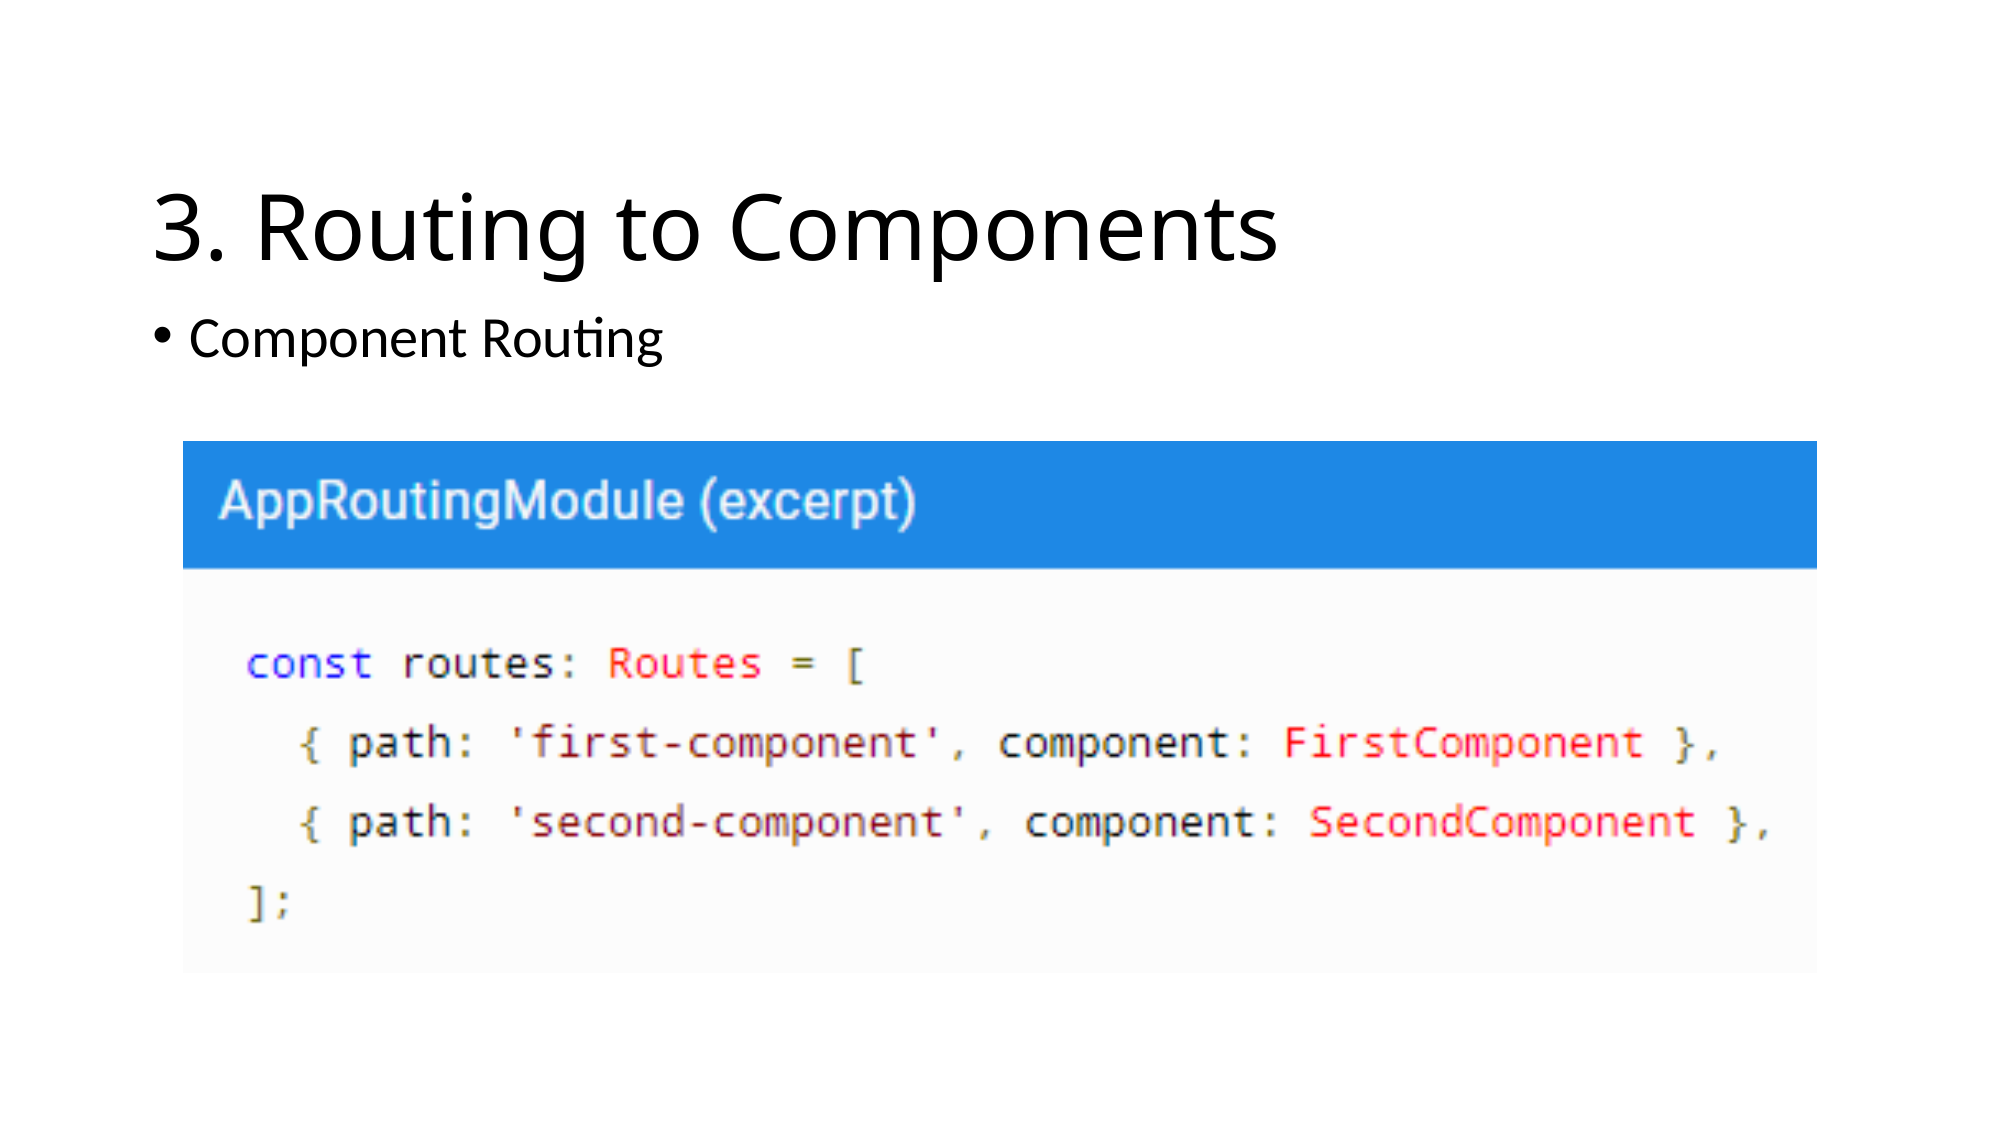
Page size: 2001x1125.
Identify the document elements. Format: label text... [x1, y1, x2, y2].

title 3. Routing to Components [137, 59, 2000, 402]
picture [183, 441, 1817, 973]
list Component Routing [137, 299, 1863, 1014]
